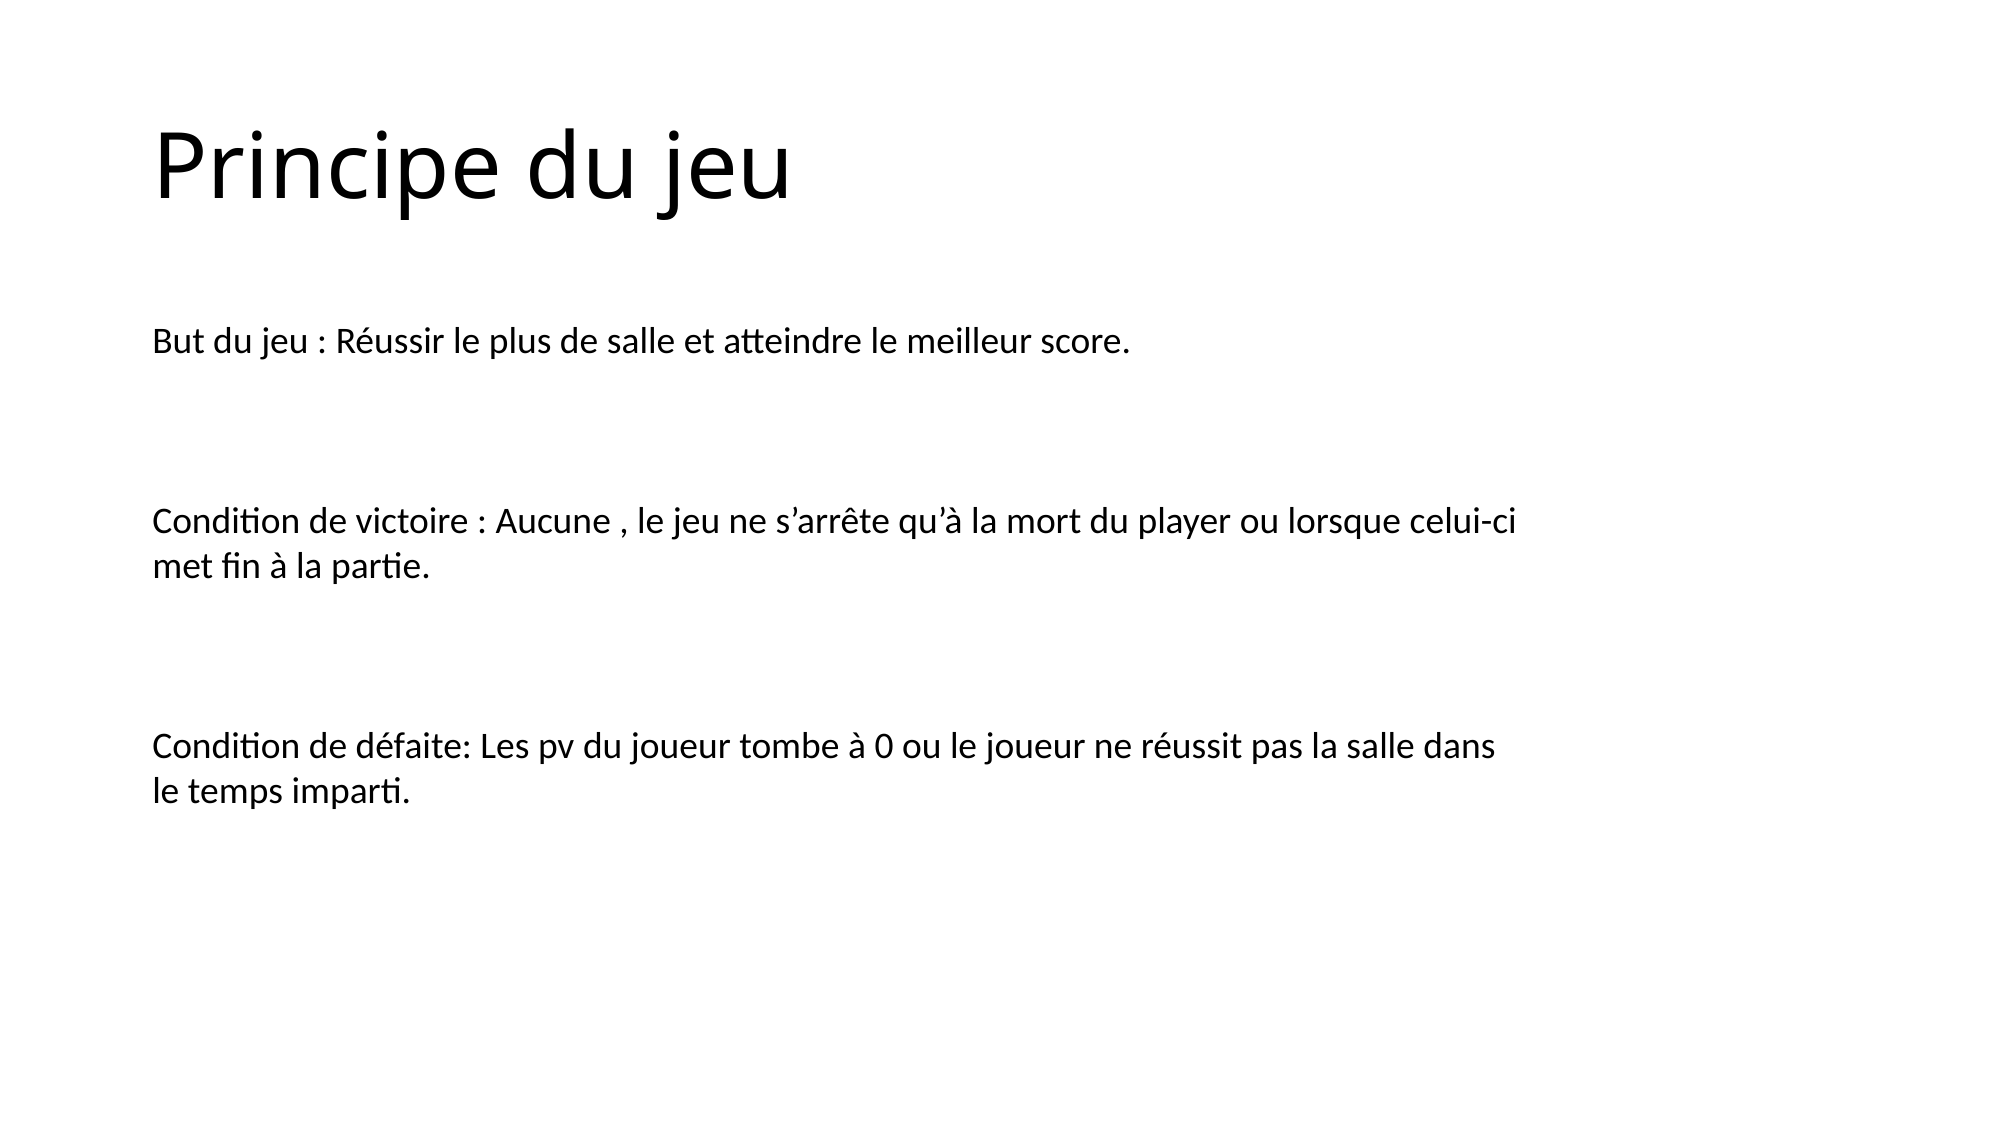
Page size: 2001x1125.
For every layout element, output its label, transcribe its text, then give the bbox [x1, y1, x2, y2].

title Principe du jeu [137, 59, 1863, 278]
text_box But du jeu : Réussir le plus de salle et atteindre le meilleur score. Condition de victoire : Aucune , le jeu ne s’arrête qu’à la mort du player ou lorsque celui-ci met fin à la partie. Condition de défaite: Les pv du joueur tombe à 0 ou le joueur ne réussit pas la salle dans le temps imparti. [137, 309, 1542, 864]
